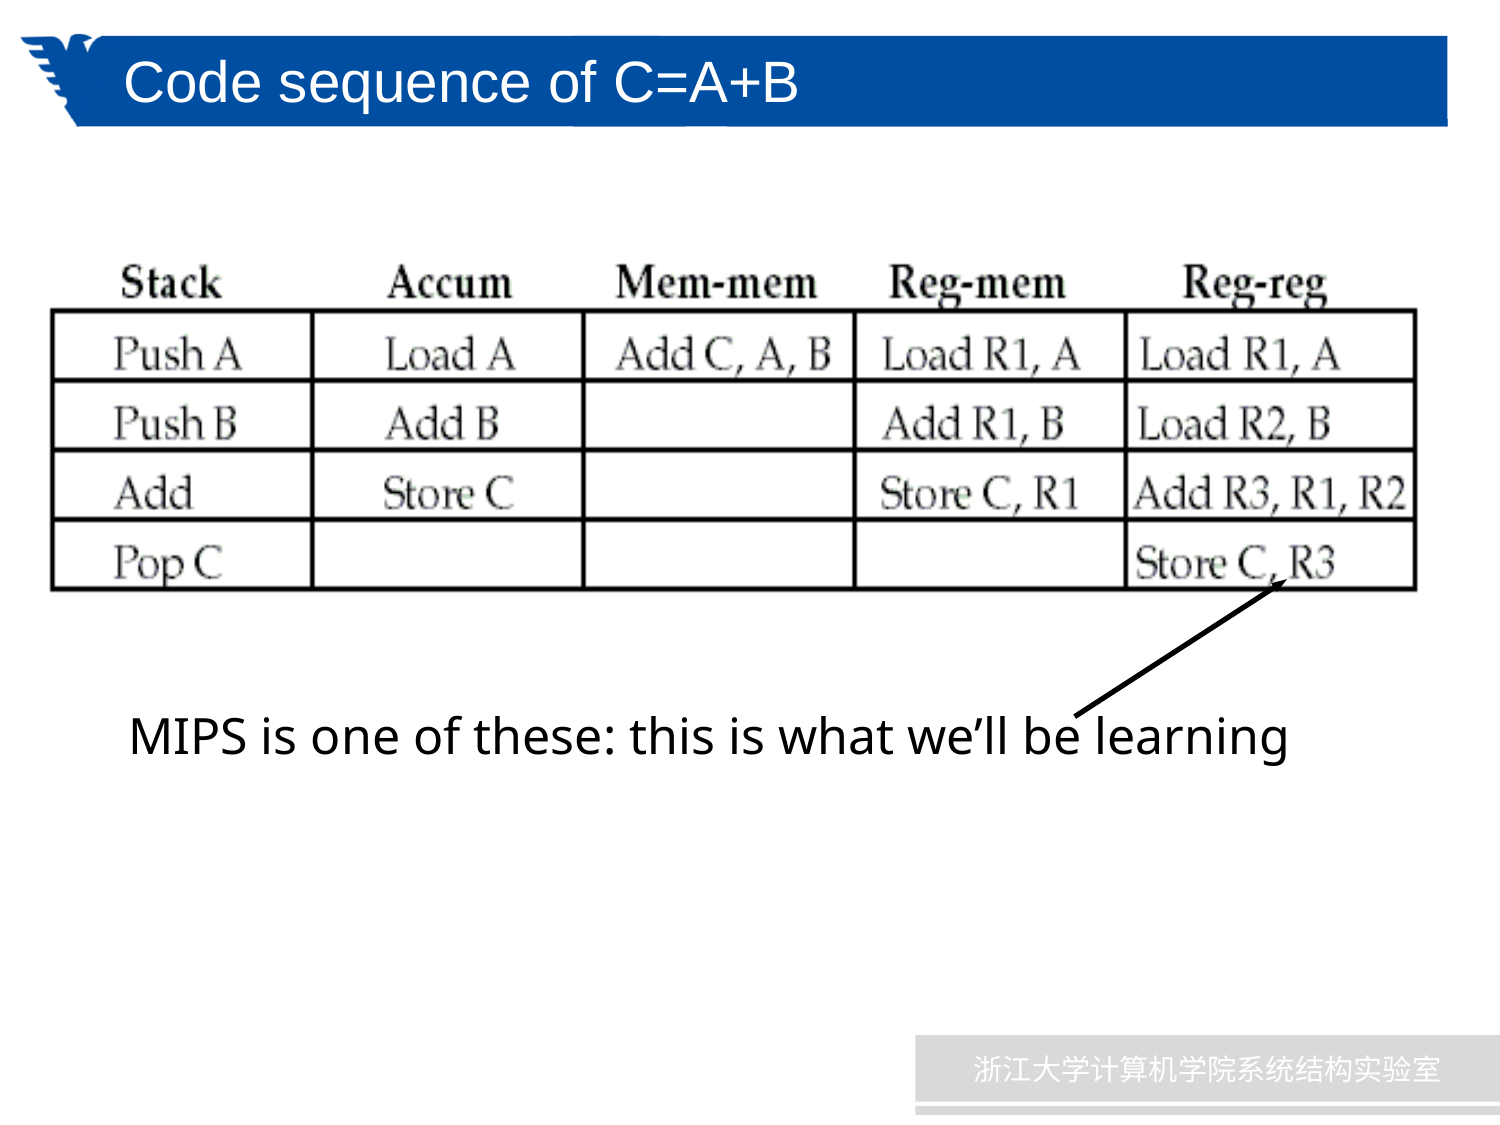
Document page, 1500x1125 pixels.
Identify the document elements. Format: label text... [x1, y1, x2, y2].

text_box MIPS is one of these: this is what we’ll be learning [113, 697, 1306, 823]
title Code sequence of C=A+B [108, 38, 1406, 121]
picture [5, 19, 148, 127]
picture [34, 224, 1436, 613]
